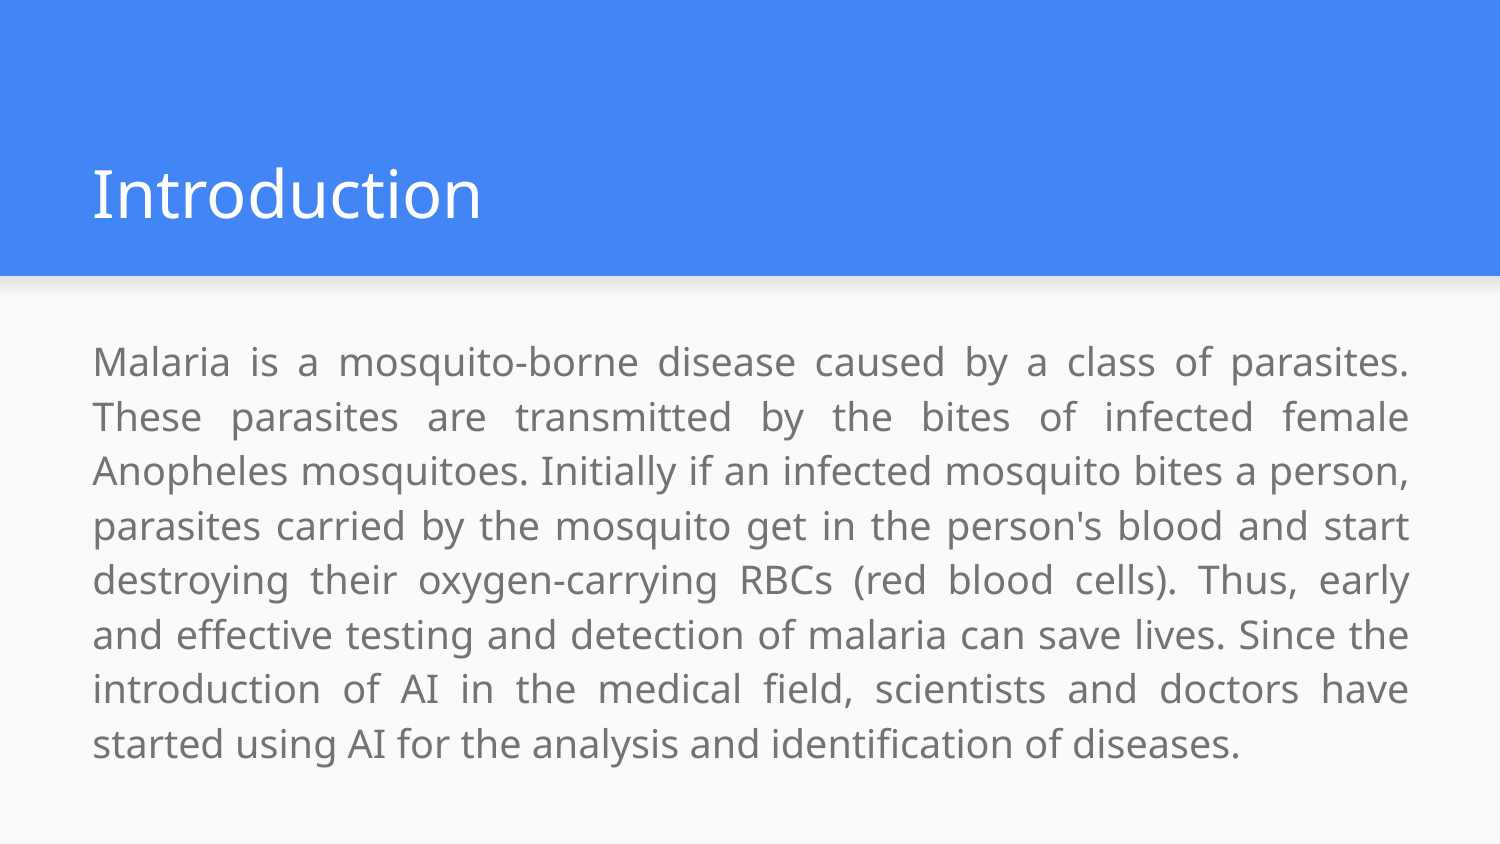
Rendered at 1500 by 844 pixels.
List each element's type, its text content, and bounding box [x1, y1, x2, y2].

title Introduction [77, 121, 1427, 248]
list Malaria is a mosquito-borne disease caused by a class of parasites. These parasites are transmitted by the bites of infected female Anopheles mosquitoes. Initially if an infected mosquito bites a person, parasites carried by the mosquito get in the person's blood and start destroying their oxygen-carrying RBCs (red blood cells). Thus, early and effective testing and detection of malaria can save lives. Since the introduction of AI in the medical field, scientists and doctors have started using AI for the analysis and identification of diseases. [77, 314, 1427, 760]
